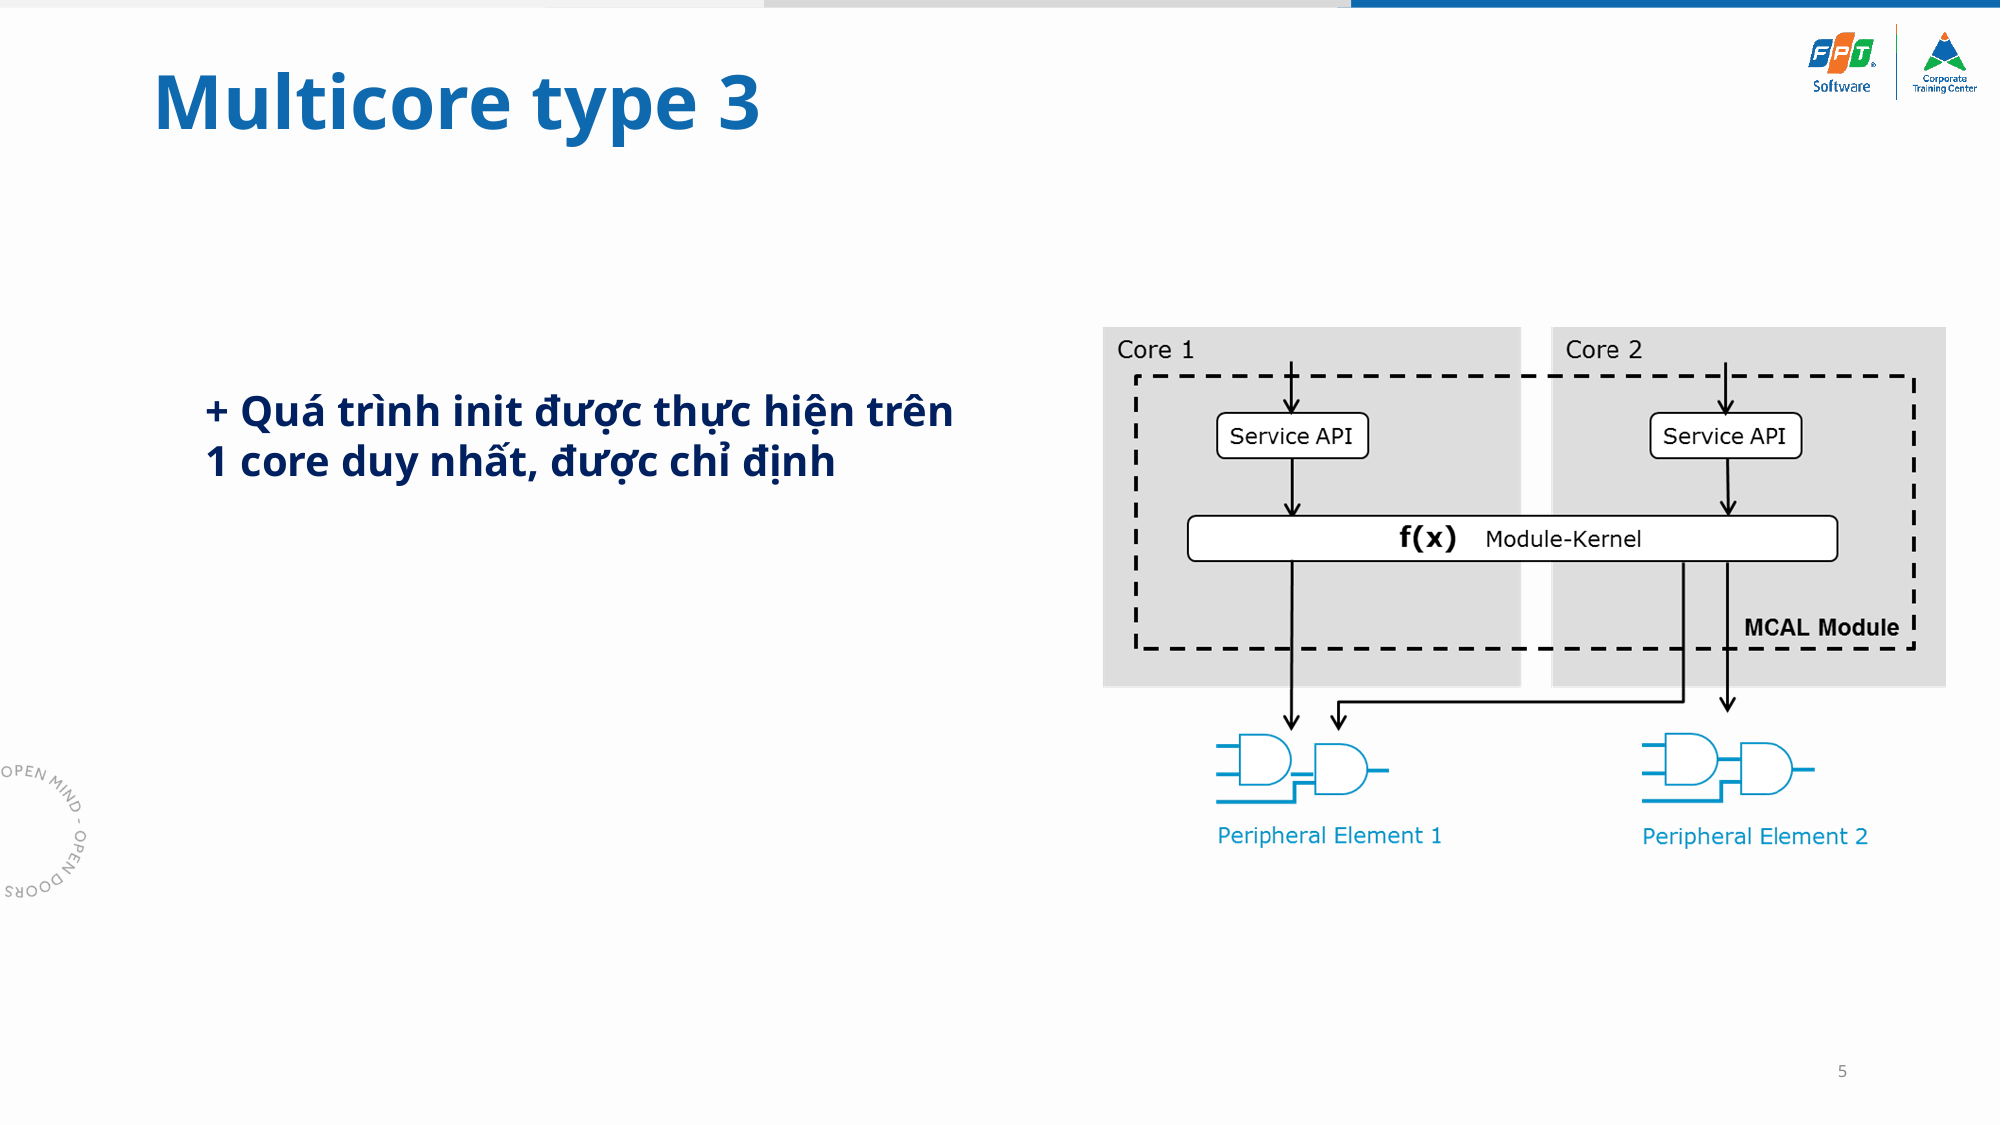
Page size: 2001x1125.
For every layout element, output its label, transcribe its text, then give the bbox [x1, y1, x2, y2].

title Multicore type 3 [137, 22, 1863, 188]
slide_number 5 [1412, 1042, 1863, 1103]
text_box + Quá trình init được thực hiện trên 1 core duy nhất, được chỉ định [190, 377, 973, 593]
picture [1102, 327, 1946, 863]
picture [1863, 24, 1977, 100]
